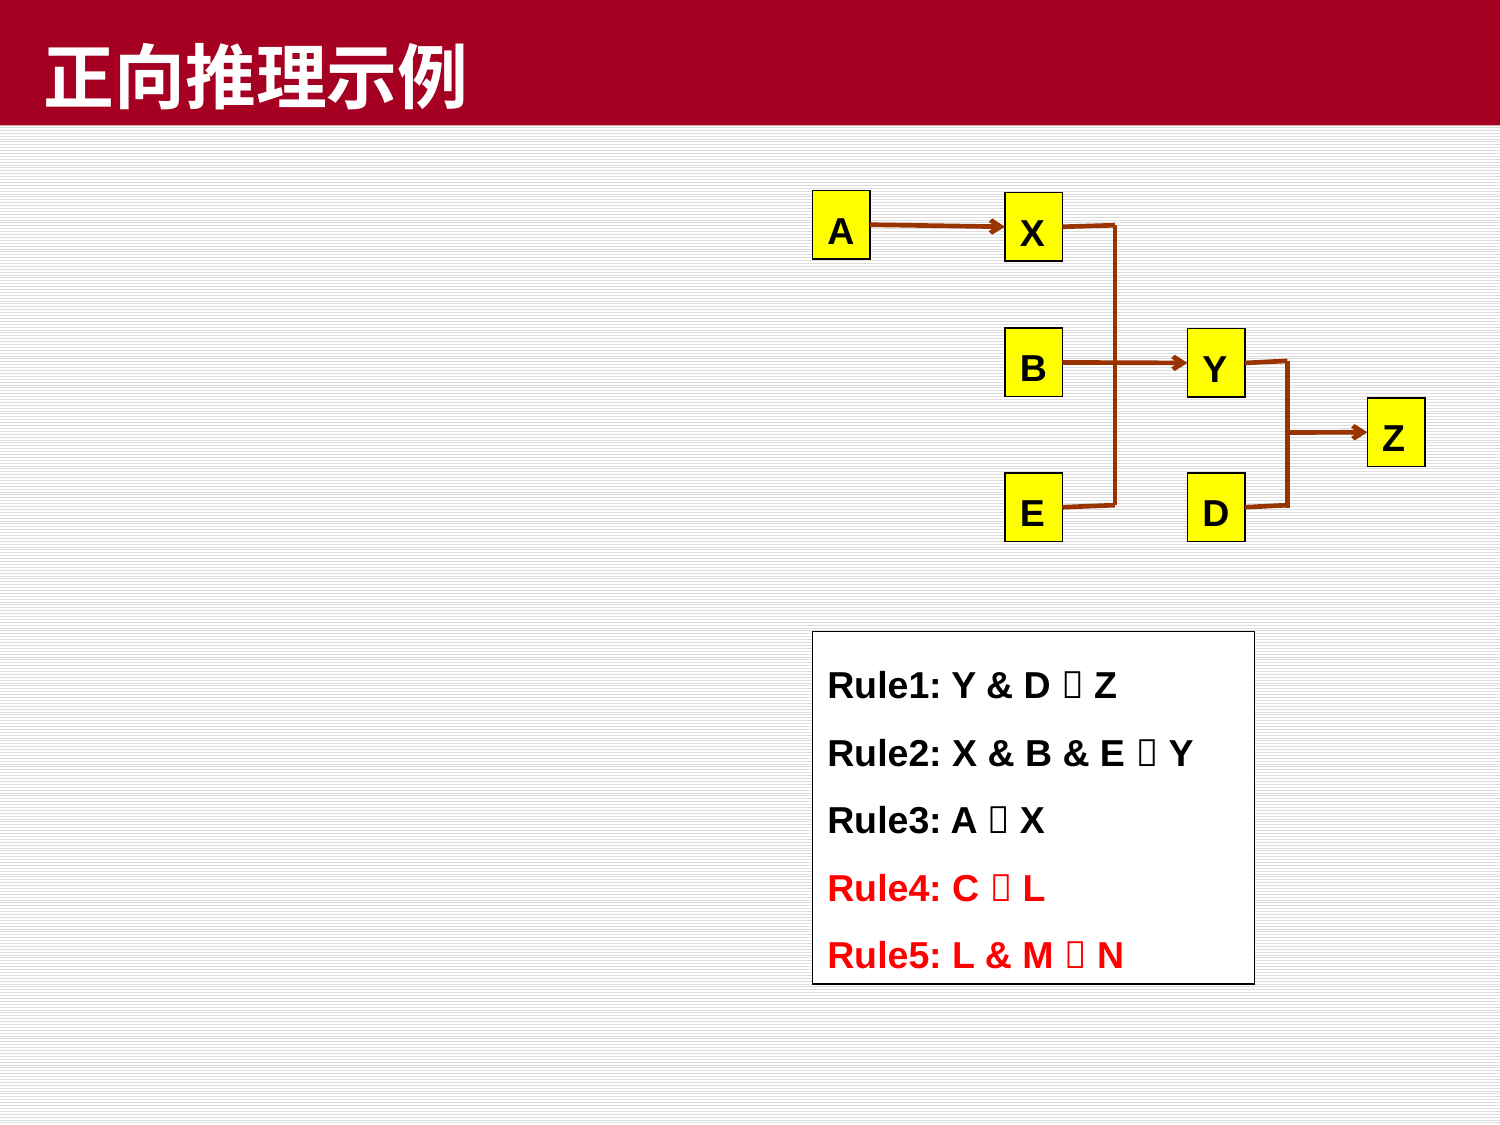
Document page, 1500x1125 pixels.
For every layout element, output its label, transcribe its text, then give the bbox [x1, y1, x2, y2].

text_box Y [1187, 328, 1246, 398]
text_box X [1004, 192, 1063, 262]
text_box A [812, 190, 871, 260]
text_box B [1004, 328, 1063, 397]
text_box E [1004, 472, 1063, 542]
title 正向推理示例 [0, 0, 1500, 126]
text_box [1062, 360, 1188, 364]
text_box D [1187, 472, 1246, 542]
text_box Z [1367, 397, 1425, 467]
text_box Rule1: Y & D  Z Rule2: X & B & E  Y Rule3: A  X Rule4: C  L Rule5: L & M  N [812, 631, 1255, 984]
